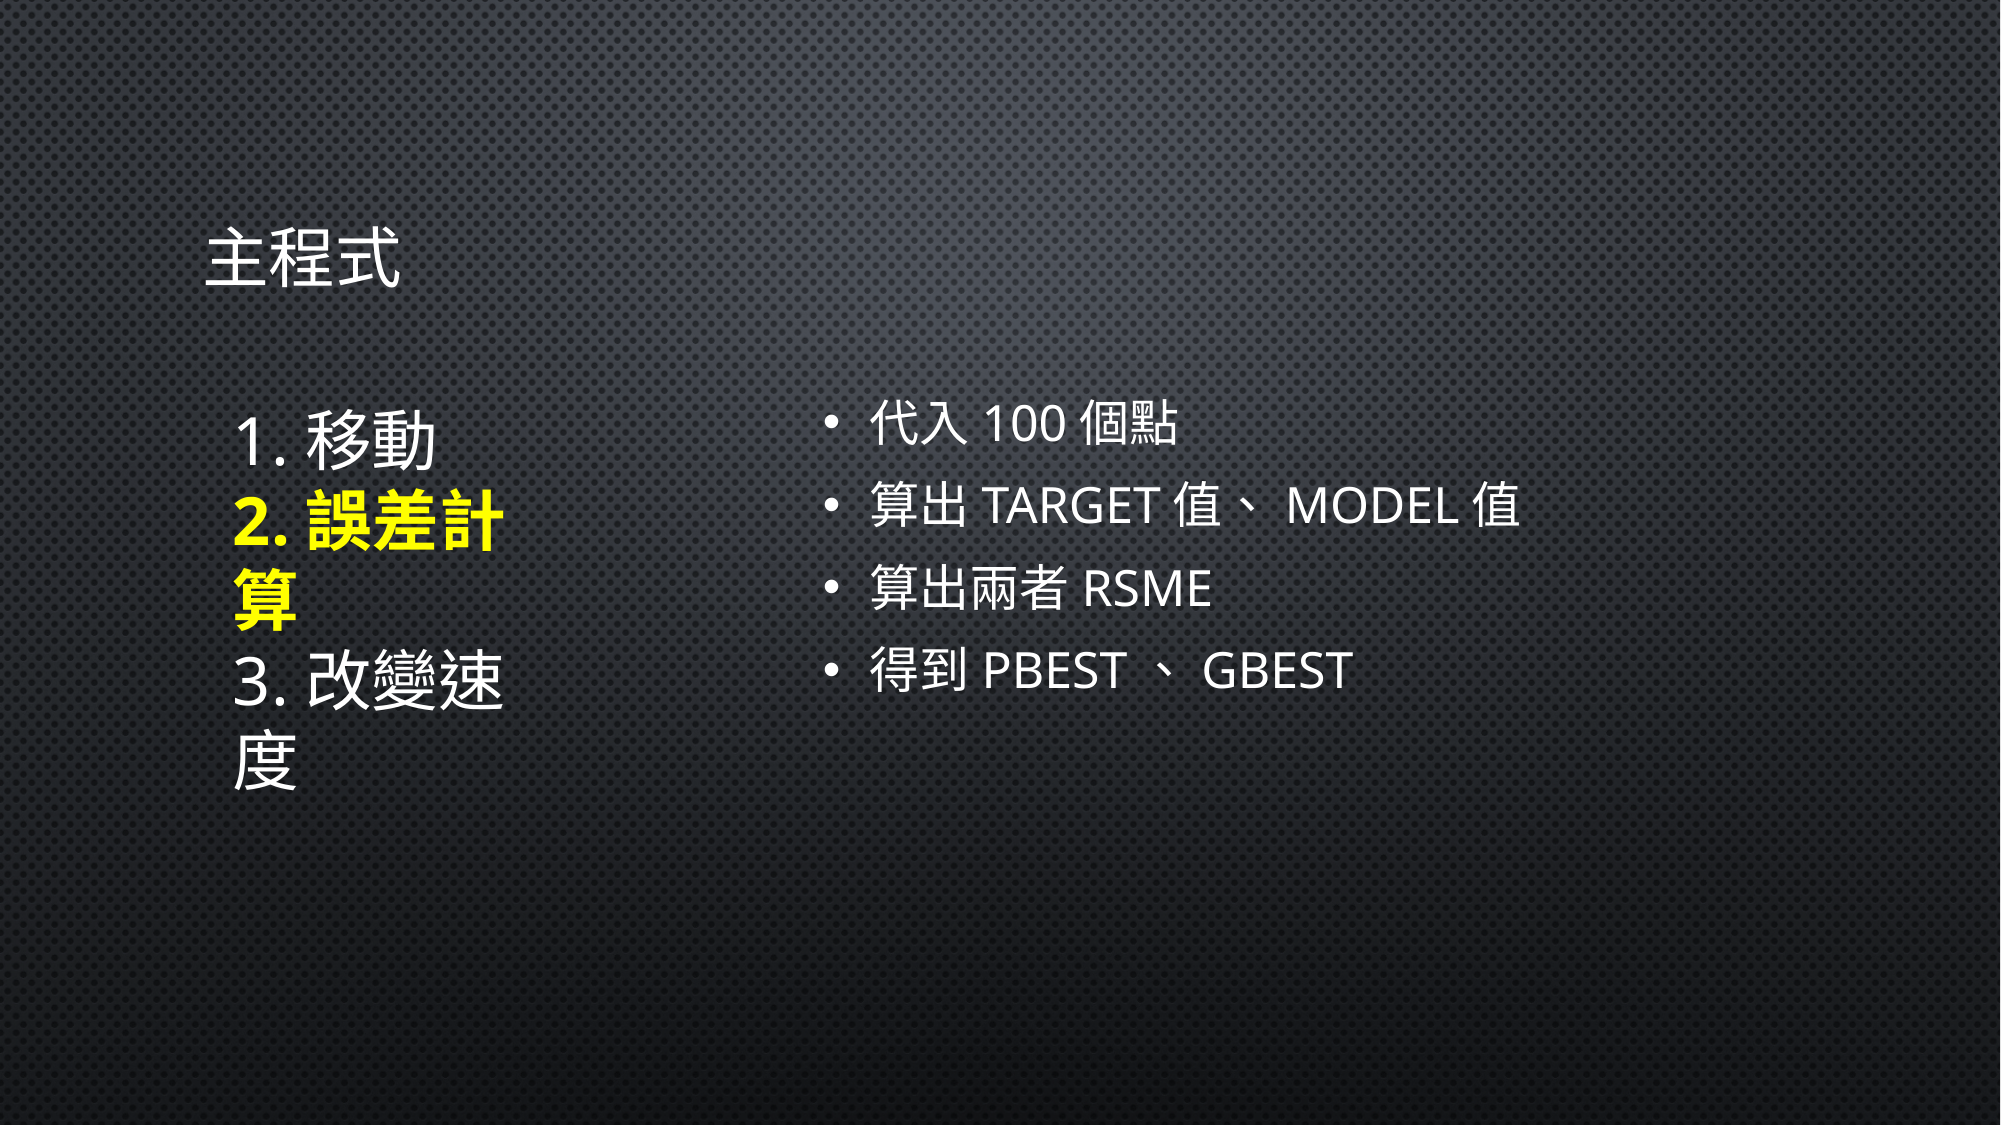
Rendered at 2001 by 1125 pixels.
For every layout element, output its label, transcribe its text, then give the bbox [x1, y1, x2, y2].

text_box 1.移動 2.誤差計算 3.改變速度 [217, 391, 586, 807]
list 代入100個點 算出target值、model值 算出兩者RSME 得到Pbest、Gbest [807, 174, 1912, 916]
title 主程式 [187, 99, 1813, 413]
